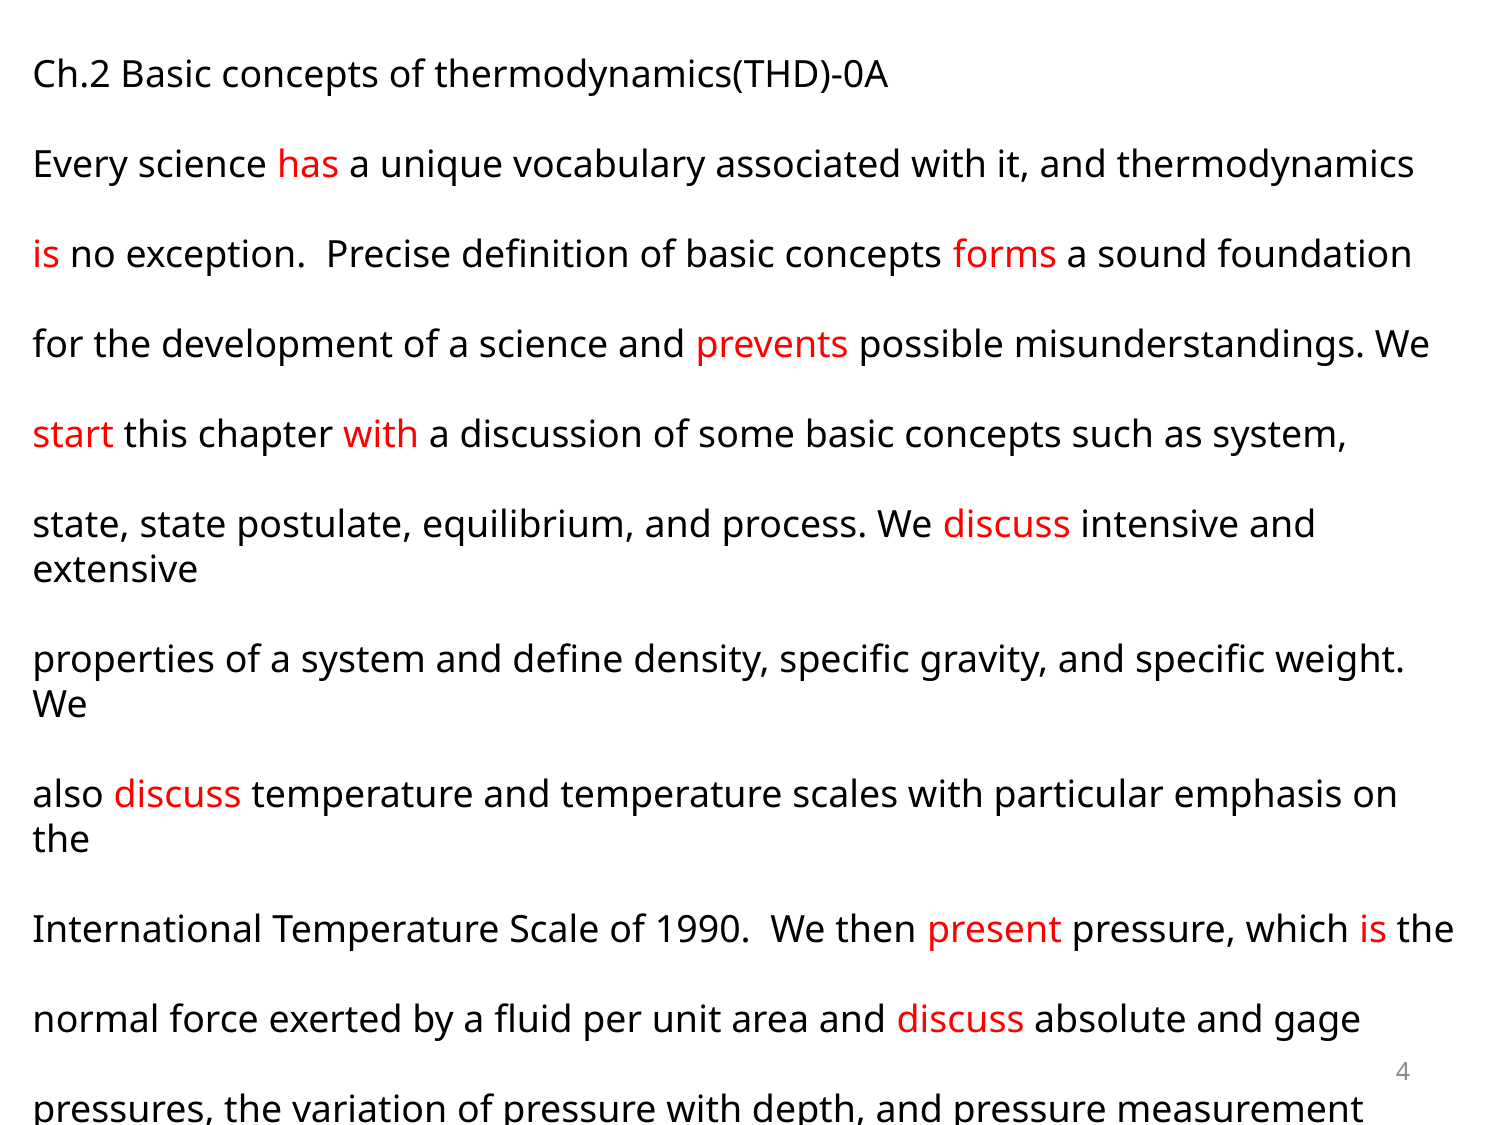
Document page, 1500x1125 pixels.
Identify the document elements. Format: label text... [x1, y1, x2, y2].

slide_number 4 [1074, 1042, 1425, 1103]
text_box Ch.2 Basic concepts of thermodynamics(THD)-0A Every science has a unique vocabulary associated with it, and thermodynamics is no exception. Precise definition of basic concepts forms a sound foundation for the development of a science and prevents possible misunderstandings. We start this chapter with a discussion of some basic concepts such as system, state, state postulate, equilibrium, and process. We discuss intensive and extensive properties of a system and define density, specific gravity, and specific weight. We also discuss temperature and temperature scales with particular emphasis on the International Temperature Scale of 1990. We then present pressure, which is the normal force exerted by a fluid per unit area and discuss absolute and gage pressures, the variation of pressure with depth, and pressure measurement devices, [17, 42, 1471, 1125]
